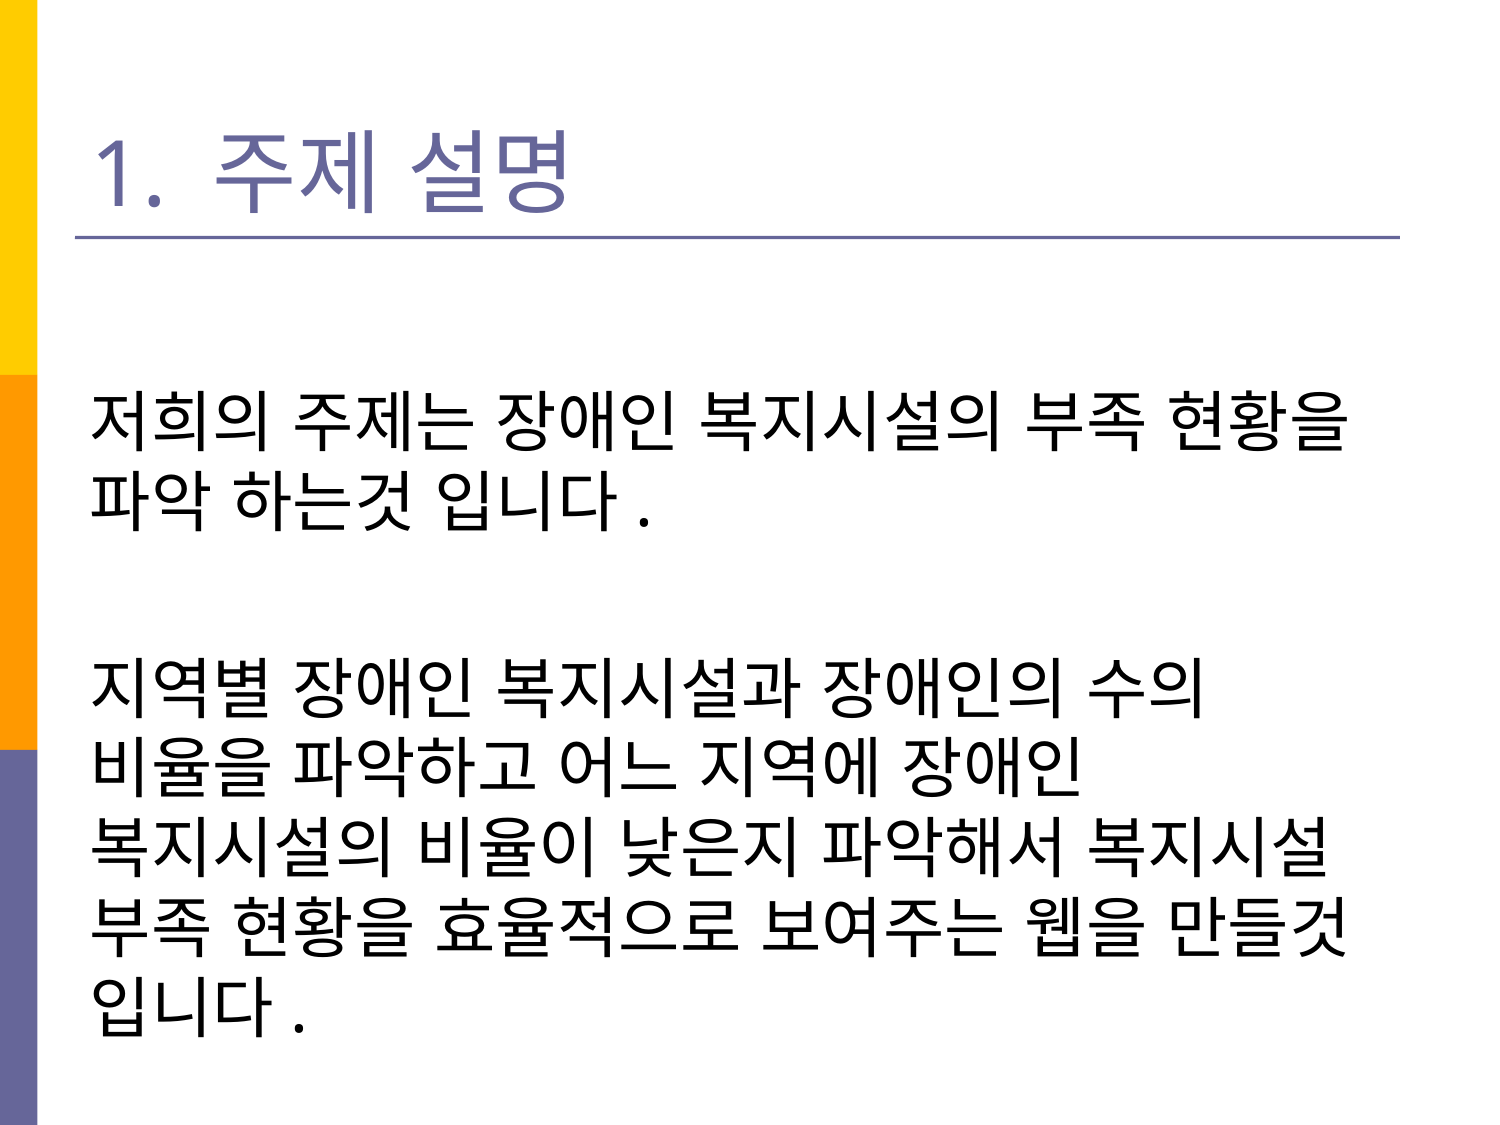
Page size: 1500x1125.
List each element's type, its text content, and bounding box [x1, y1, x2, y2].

list 저희의 주제는 장애인 복지시설의 부족 현황을 파악 하는것 입니다. 지역별 장애인 복지시설과 장애인의 수의 비율을 파악하고 어느 지역에 장애인 복지시설의 비율이 낮은지 파악해서 복지시설 부족 현황을 효율적으로 보여주는 웹을 만들것 입니다. [74, 278, 1425, 971]
title 1. 주제 설명 [75, 45, 1425, 233]
